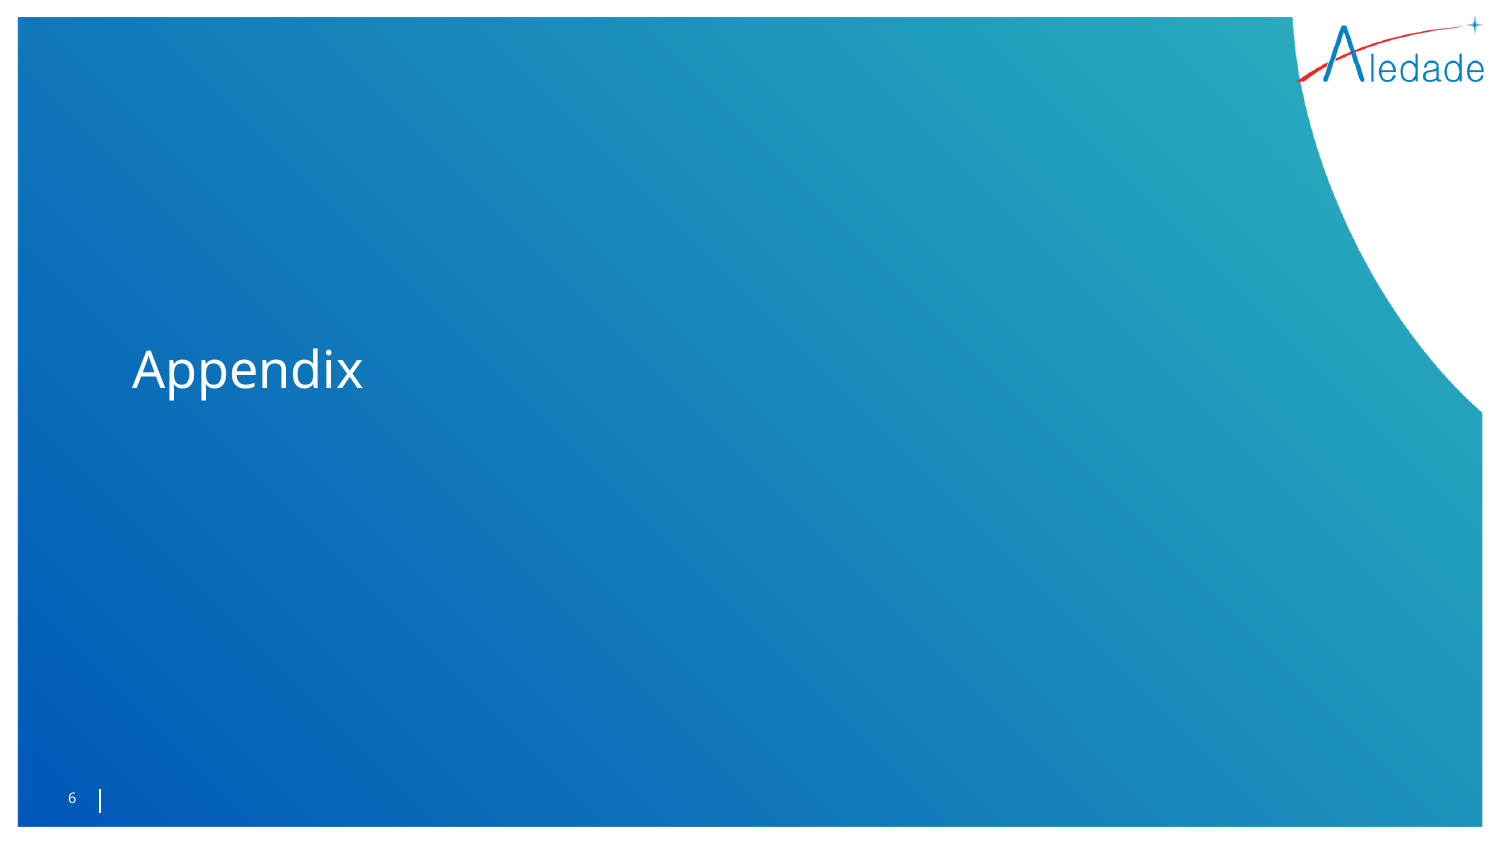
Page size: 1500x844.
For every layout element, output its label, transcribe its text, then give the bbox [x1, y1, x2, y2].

slide_number ‹#› [13, 780, 77, 818]
title Appendix [132, 212, 1225, 535]
picture [0, 0, 1500, 844]
